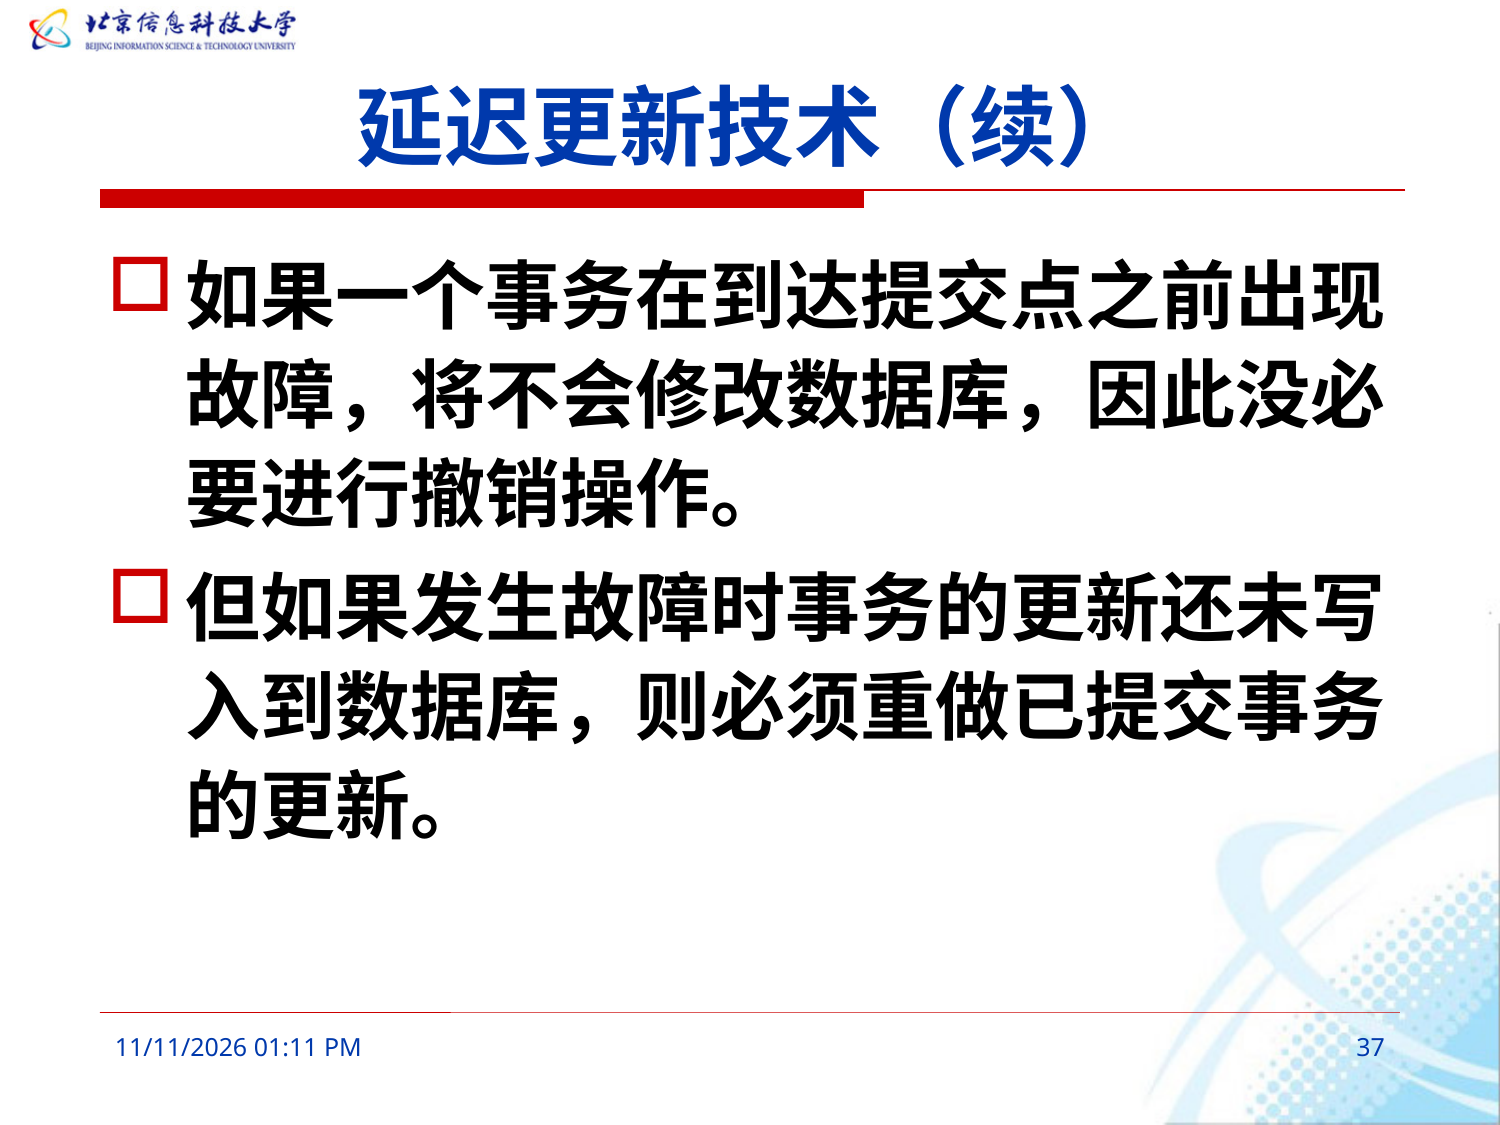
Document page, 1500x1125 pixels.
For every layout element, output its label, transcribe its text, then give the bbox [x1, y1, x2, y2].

picture [0, 0, 1500, 1125]
slide_number 37 [1074, 1024, 1401, 1103]
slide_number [99, 1024, 432, 1103]
list 如果一个事务在到达提交点之前出现故障，将不会修改数据库，因此没必要进行撤销操作。 但如果发生故障时事务的更新还未写入到数据库，则必须重做已提交事务的更新。 [92, 231, 1406, 1000]
title 延迟更新技术（续） [93, 49, 1407, 185]
